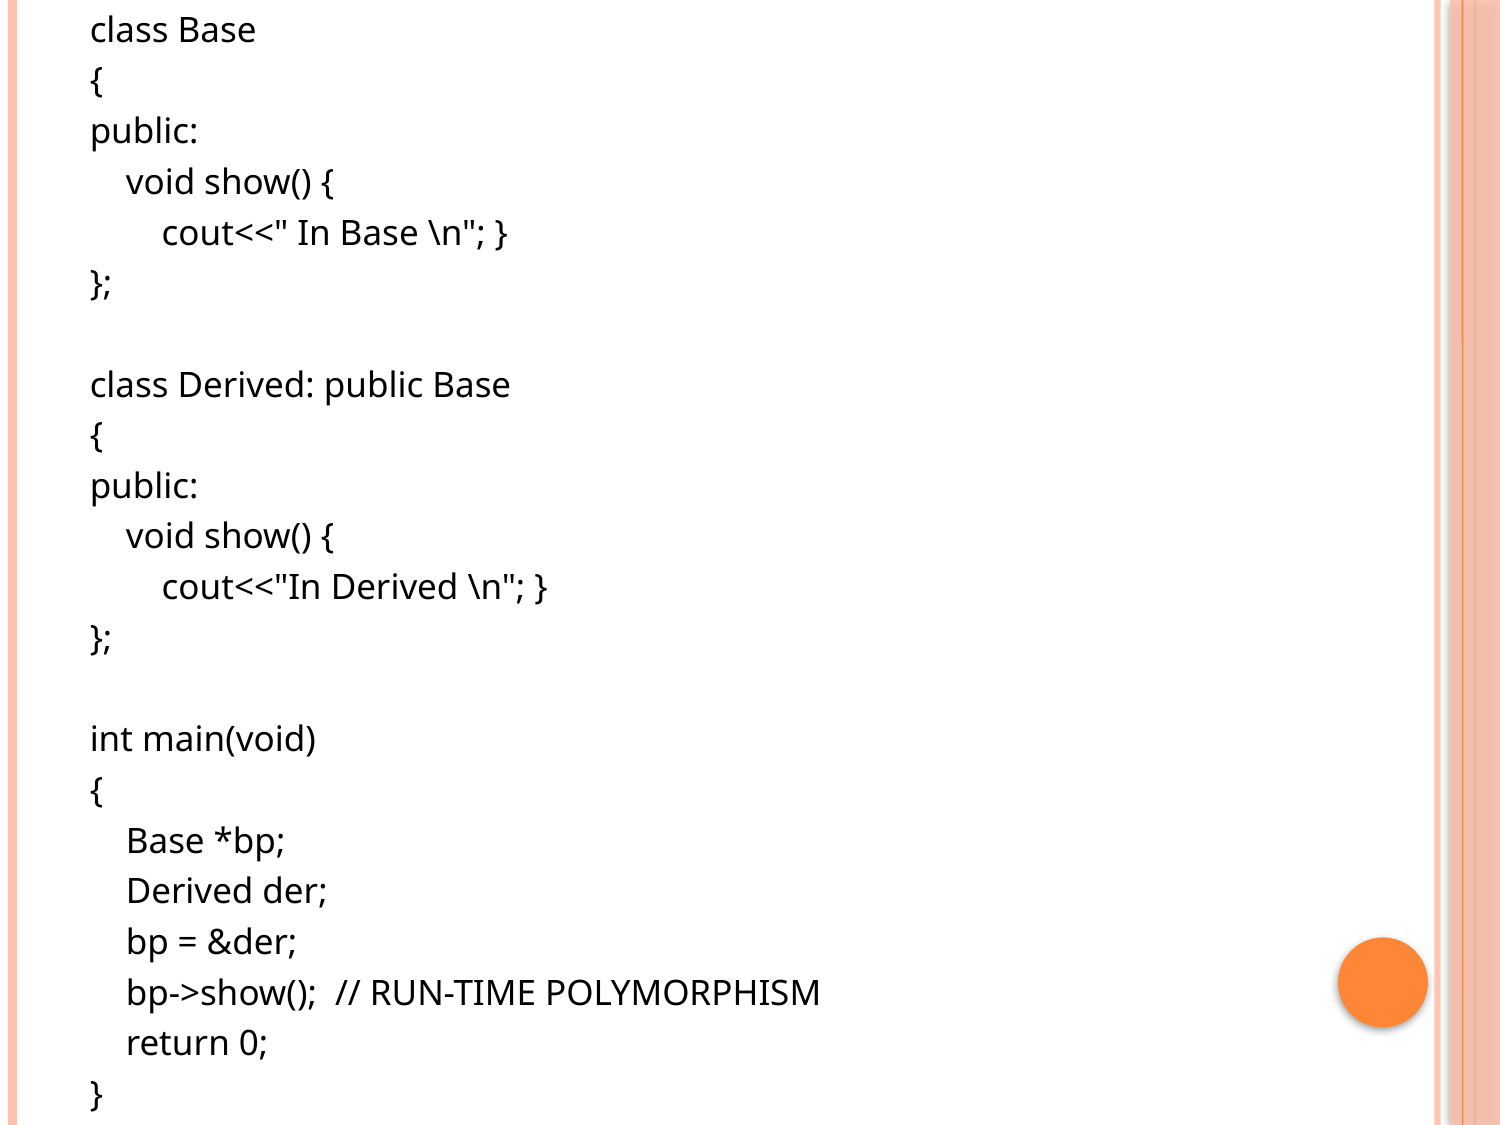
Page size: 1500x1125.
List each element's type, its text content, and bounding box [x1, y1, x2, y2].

list class Base { public: void show() { cout<<" In Base \n"; } }; class Derived: public Base { public: void show() { cout<<"In Derived \n"; } }; int main(void) { Base *bp; Derived der; bp = &der; bp->show(); // RUN-TIME POLYMORPHISM return 0; } [75, 0, 1425, 1125]
